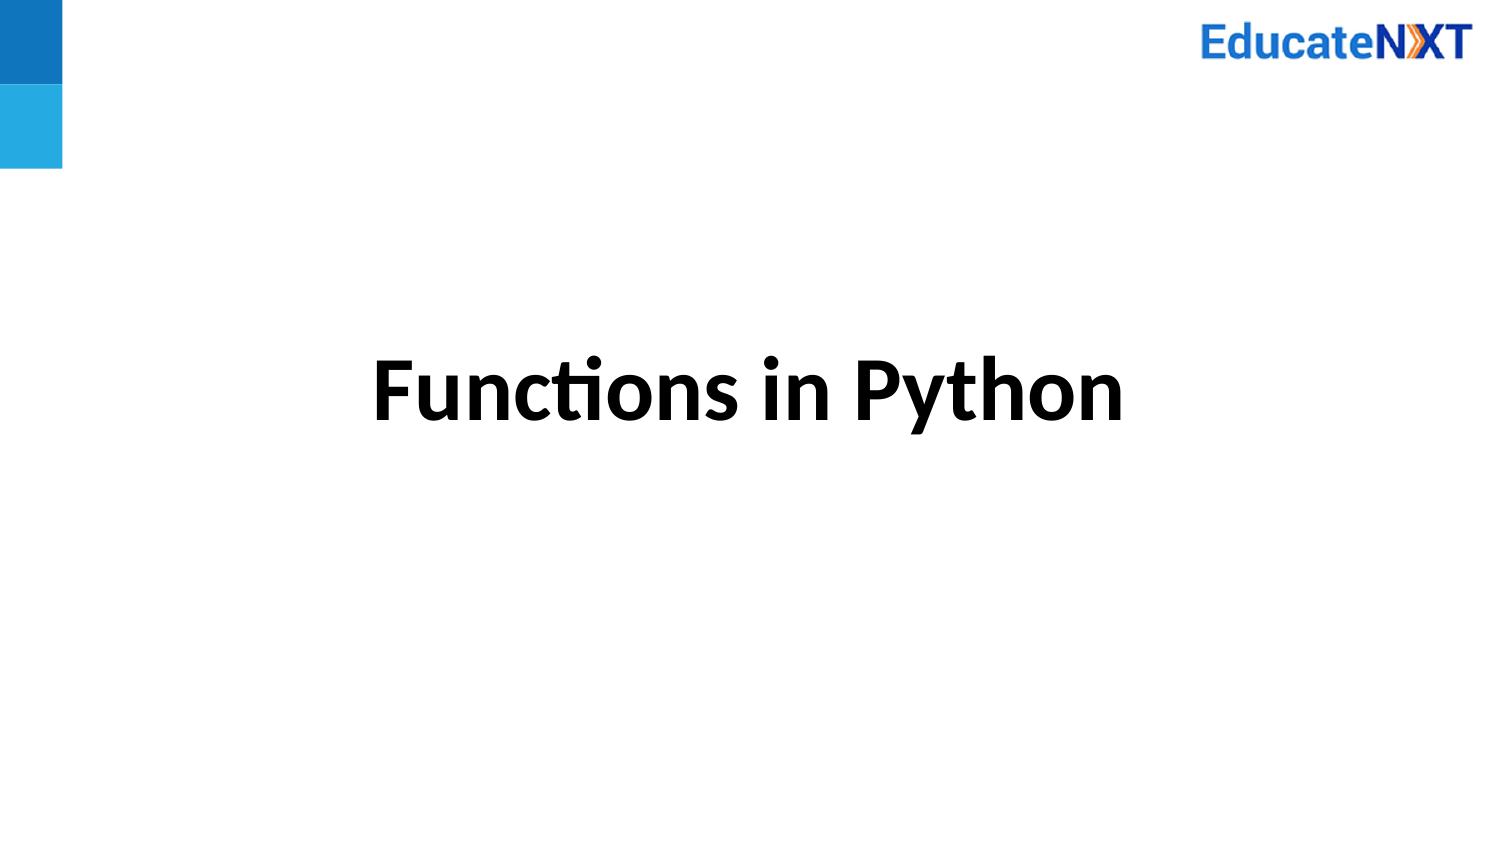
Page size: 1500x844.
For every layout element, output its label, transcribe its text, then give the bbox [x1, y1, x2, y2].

title Functions in Python [51, 285, 1449, 459]
picture [1168, 0, 1500, 82]
